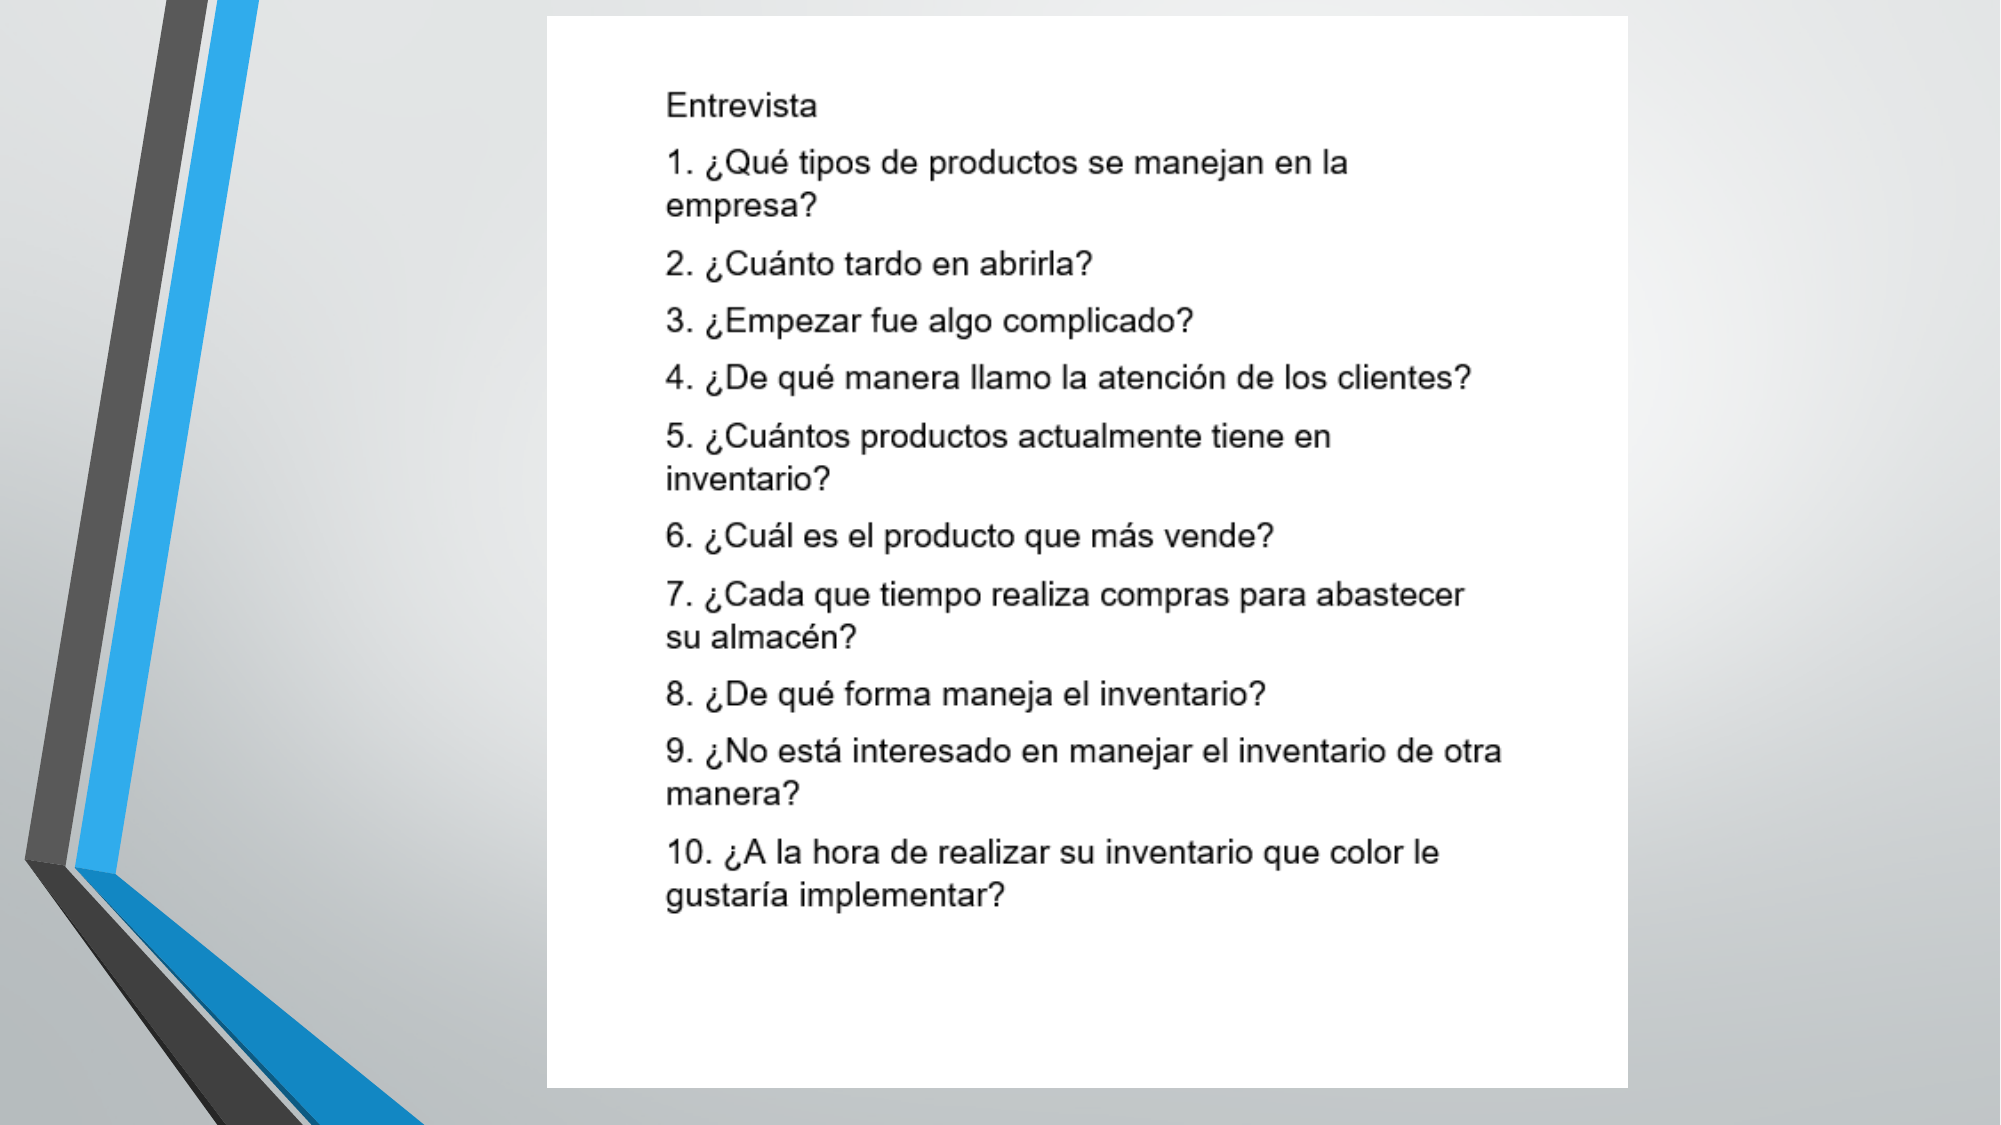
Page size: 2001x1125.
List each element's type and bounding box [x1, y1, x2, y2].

picture [547, 16, 1628, 1088]
